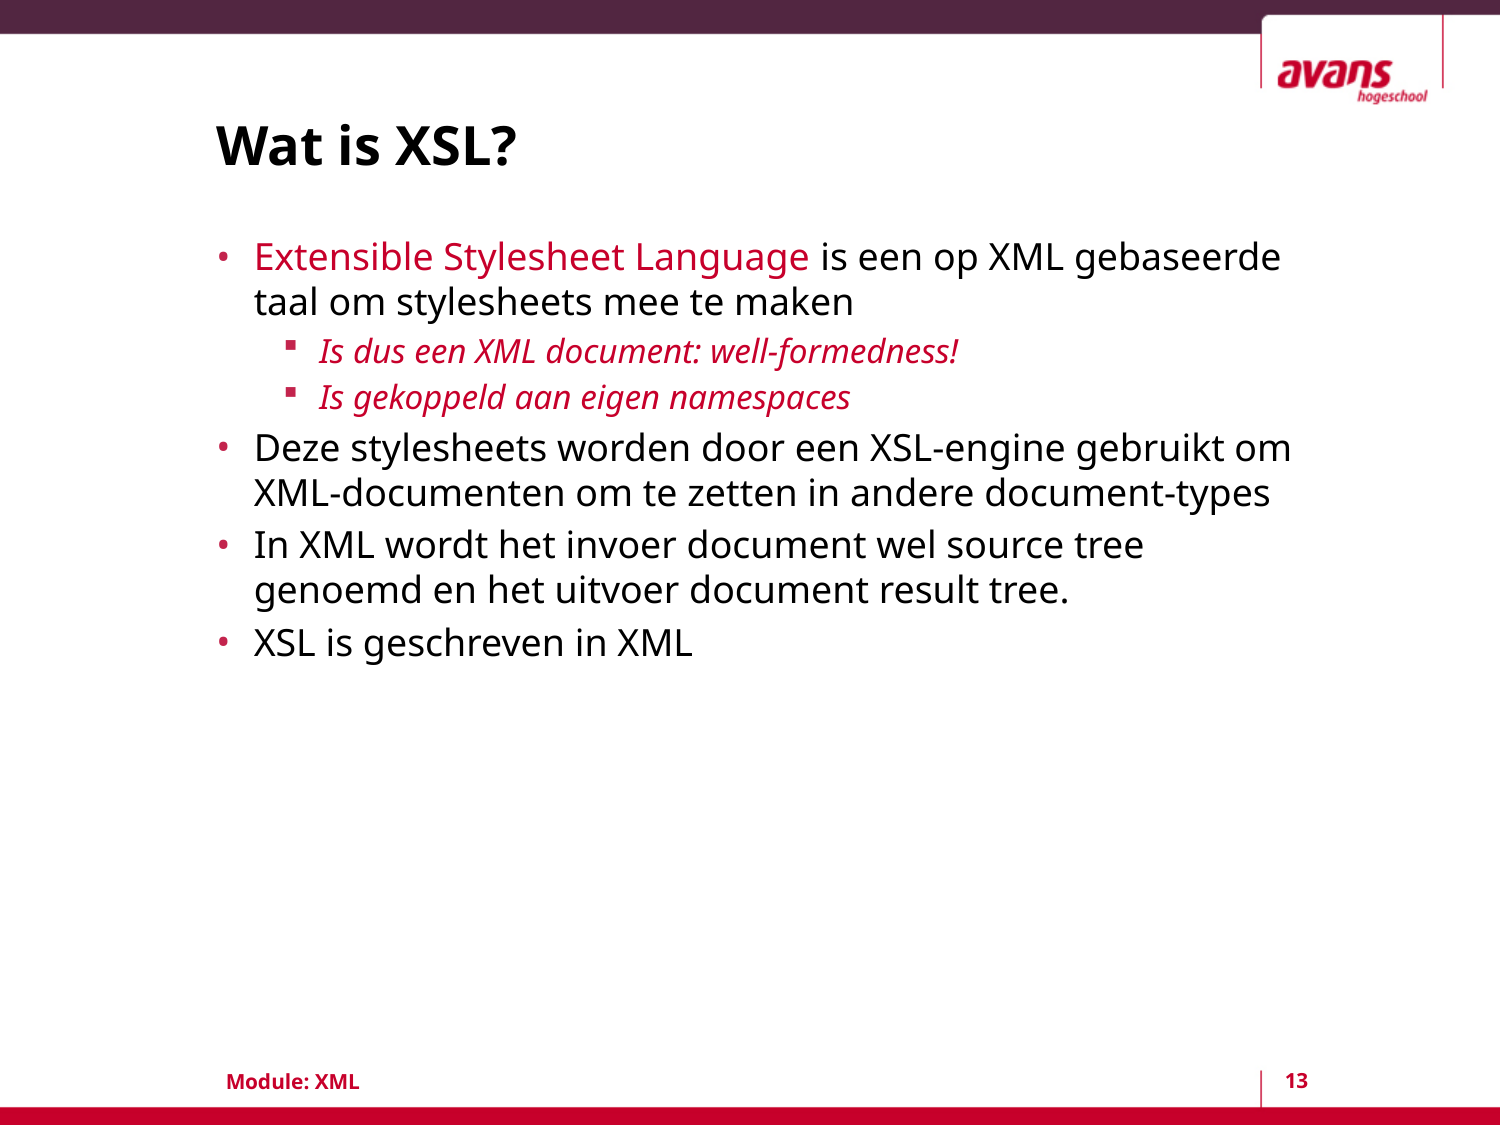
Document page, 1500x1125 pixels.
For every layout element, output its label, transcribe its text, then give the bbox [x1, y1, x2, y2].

picture [0, 0, 1500, 1125]
title Wat is XSL? [201, 103, 1314, 200]
list Extensible Stylesheet Language is een op XML gebaseerde taal om stylesheets mee te maken Is dus een XML document: well-formedness! Is gekoppeld aan eigen namespaces Deze stylesheets worden door een XSL-engine gebruikt om XML-documenten om te zetten in andere document-types In XML wordt het invoer document wel source tree genoemd en het uitvoer document result tree. XSL is geschreven in XML [201, 225, 1314, 904]
slide_number 13 [1269, 1060, 1420, 1103]
